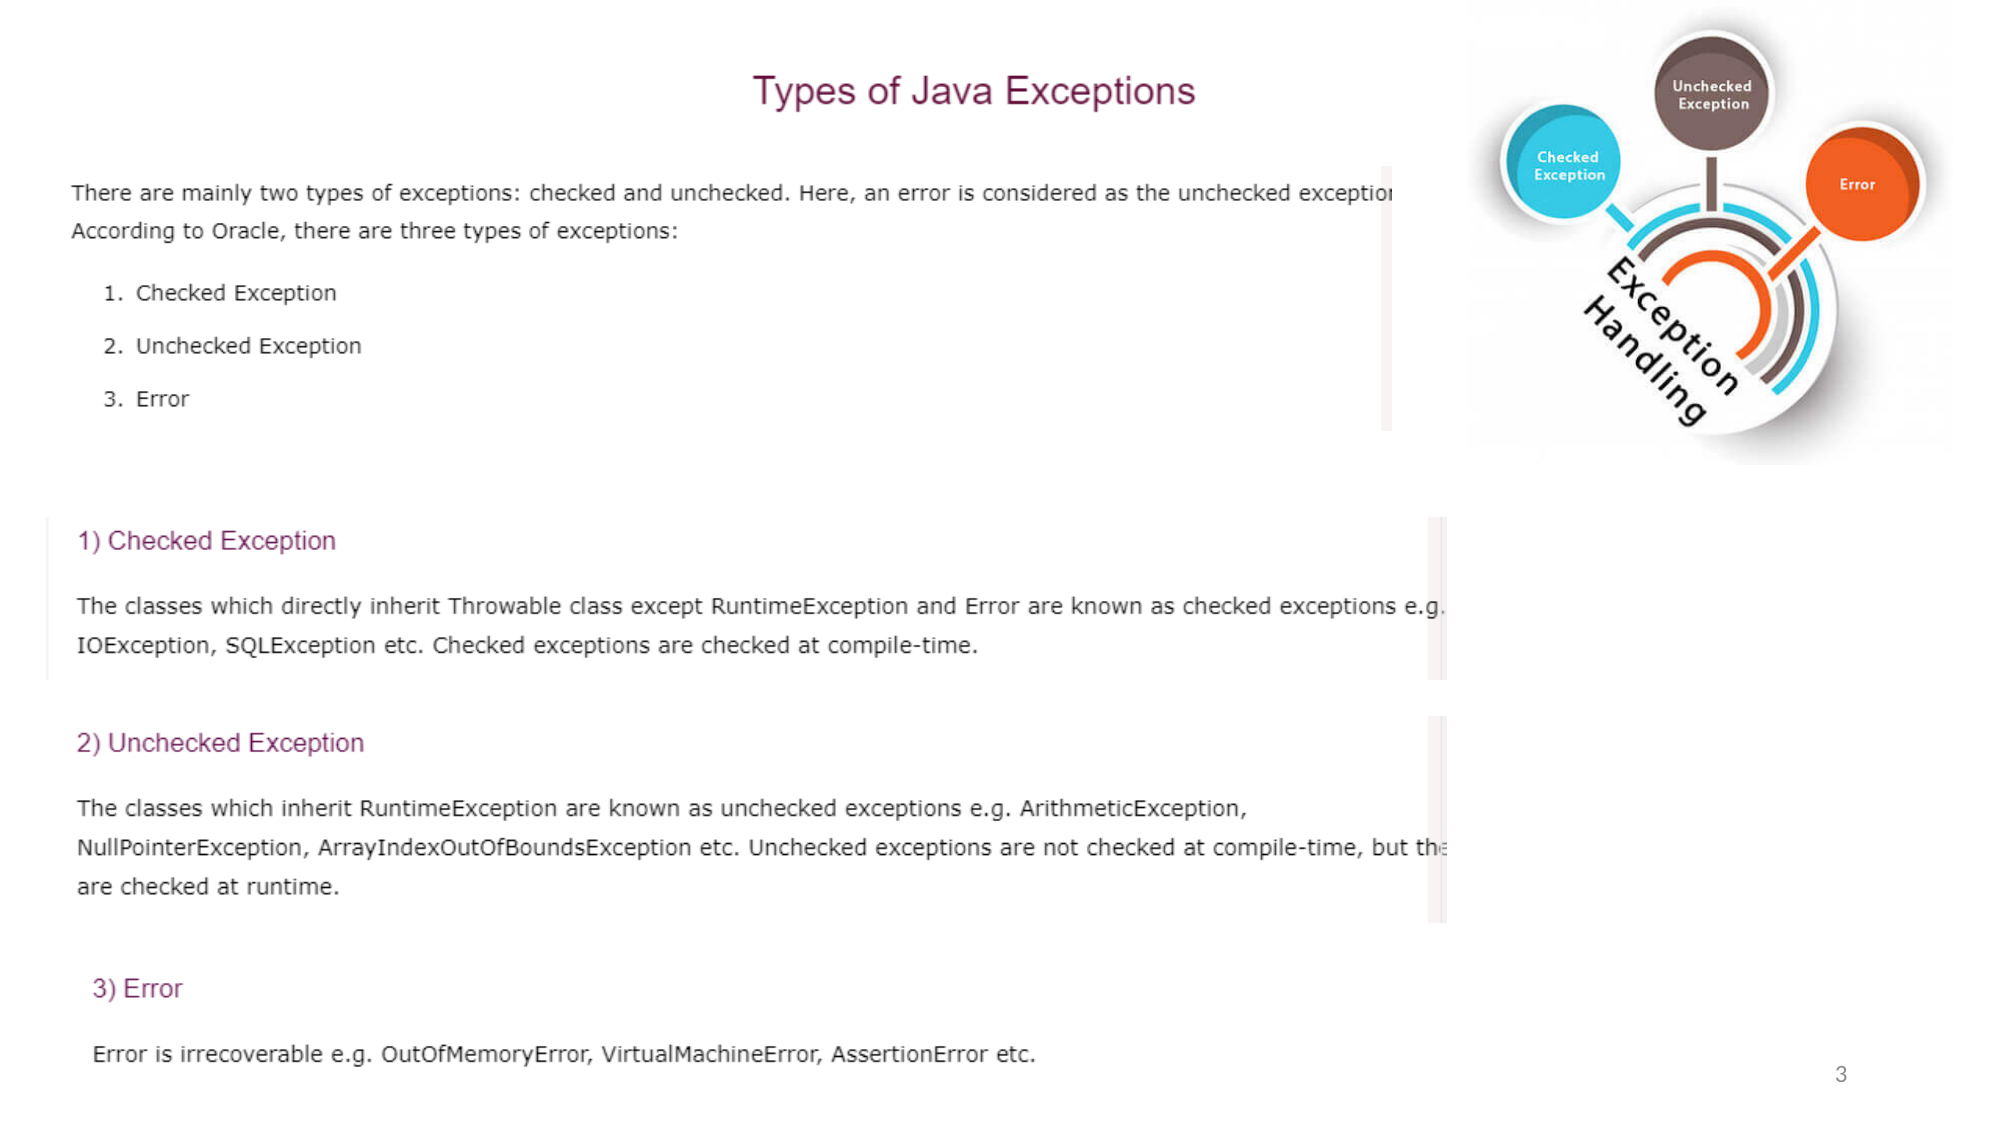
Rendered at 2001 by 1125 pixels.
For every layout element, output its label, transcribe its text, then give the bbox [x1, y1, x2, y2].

picture [82, 960, 1081, 1089]
slide_number 3 [1412, 1042, 1863, 1103]
picture [1467, 0, 1973, 465]
picture [737, 54, 1254, 139]
picture [46, 165, 1392, 432]
picture [46, 516, 1447, 680]
picture [54, 716, 1447, 924]
